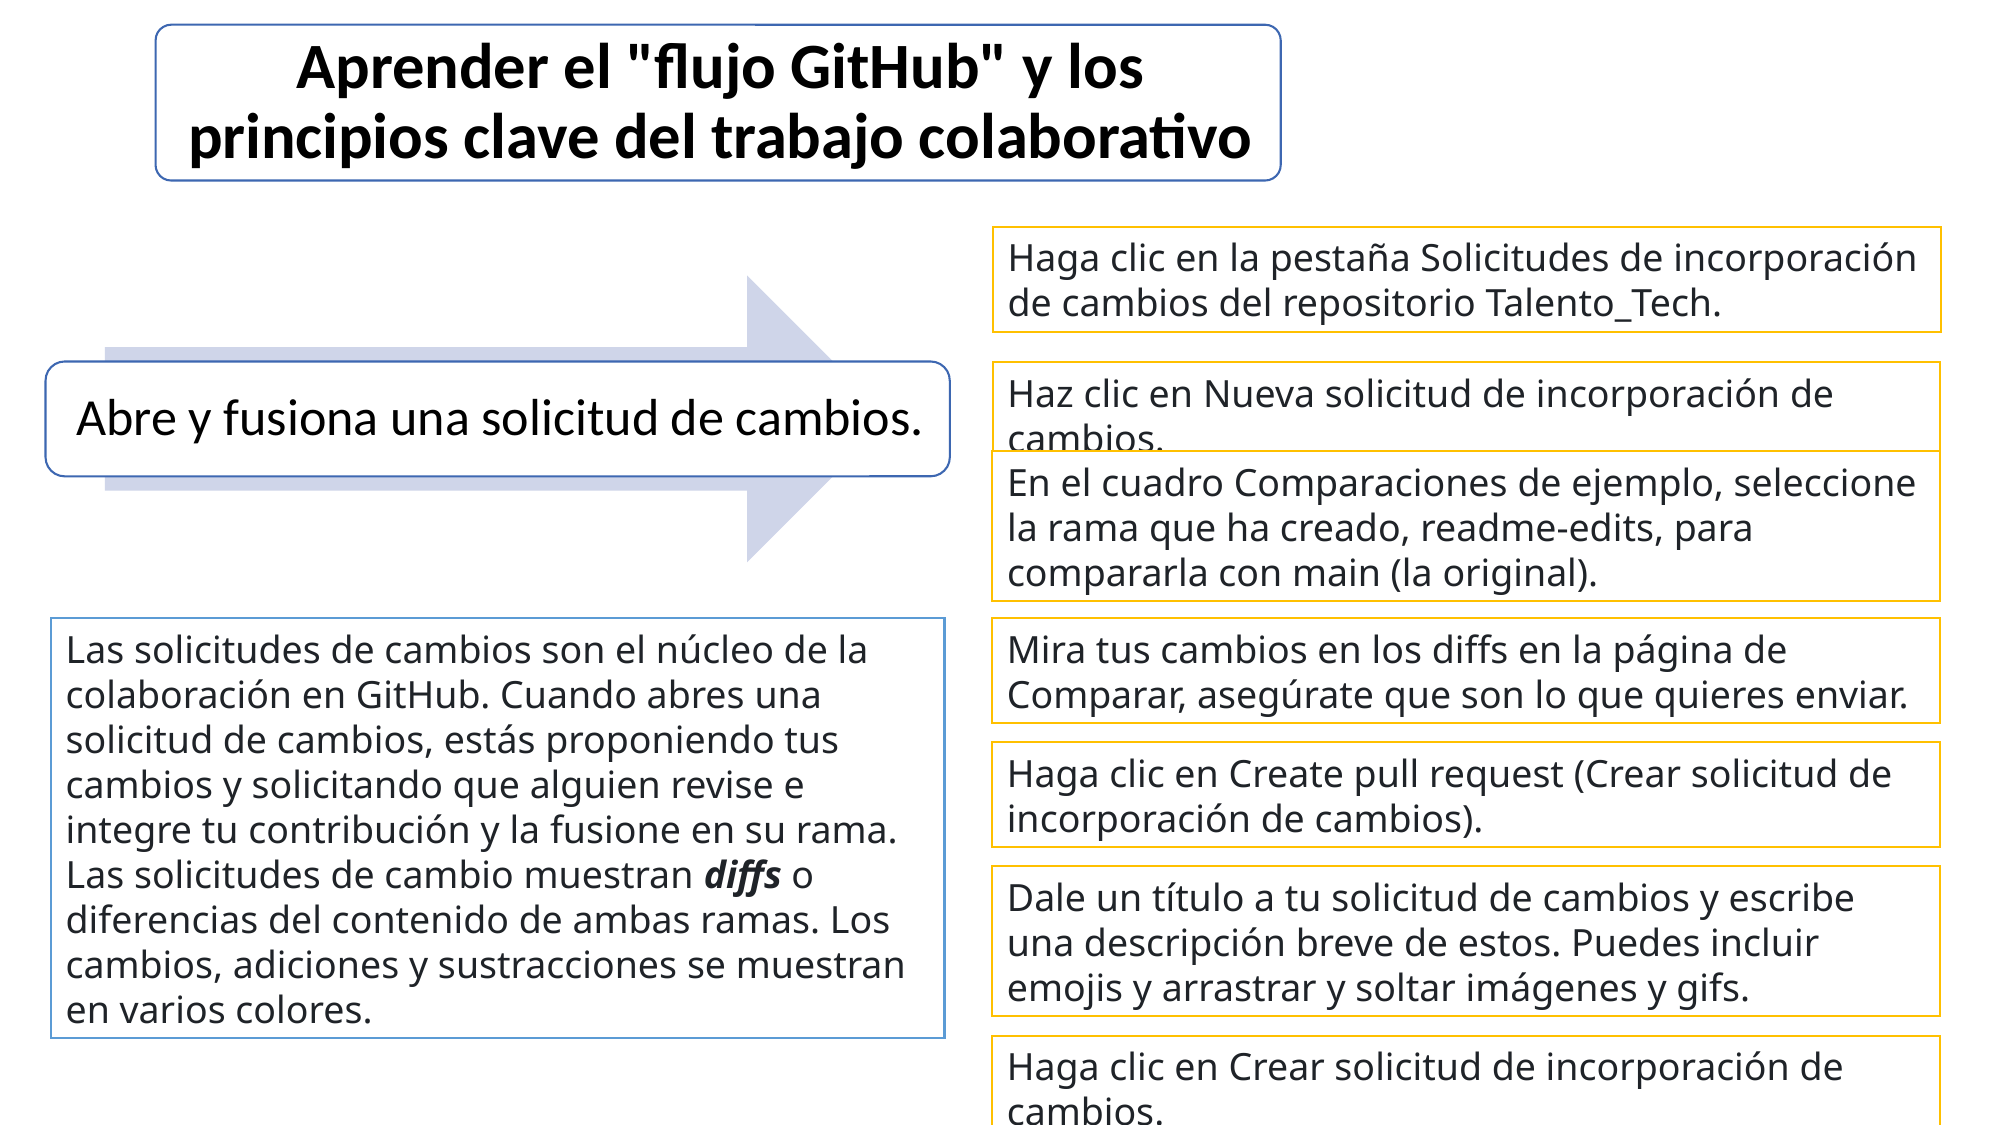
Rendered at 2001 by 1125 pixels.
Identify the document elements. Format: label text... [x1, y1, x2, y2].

text_box Haga clic en Crear solicitud de incorporación de cambios. [991, 1035, 1941, 1125]
text_box Haz clic en Nueva solicitud de incorporación de cambios. [992, 361, 1941, 450]
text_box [35, 275, 960, 563]
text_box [155, 0, 1281, 259]
text_box Haga clic en Create pull request (Crear solicitud de incorporación de cambios). [991, 741, 1941, 848]
text_box Dale un título a tu solicitud de cambios y escribe una descripción breve de estos. Puedes incluir emojis y arrastrar y soltar imágenes y gifs. [991, 865, 1941, 1017]
text_box En el cuadro Comparaciones de ejemplo, seleccione la rama que ha creado, readme-edits, para compararla con main (la original). [991, 450, 1941, 602]
text_box Haga clic en la pestaña Solicitudes de incorporación de cambios del repositorio Talento_Tech. [992, 226, 1942, 333]
text_box Las solicitudes de cambios son el núcleo de la colaboración en GitHub. Cuando abres una solicitud de cambios, estás proponiendo tus cambios y solicitando que alguien revise e integre tu contribución y la fusione en su rama. Las solicitudes de cambio muestran diffs o diferencias del contenido de ambas ramas. Los cambios, adiciones y sustracciones se muestran en varios colores. [50, 617, 946, 1039]
text_box Mira tus cambios en los diffs en la página de Comparar, asegúrate que son lo que quieres enviar. [991, 617, 1941, 724]
